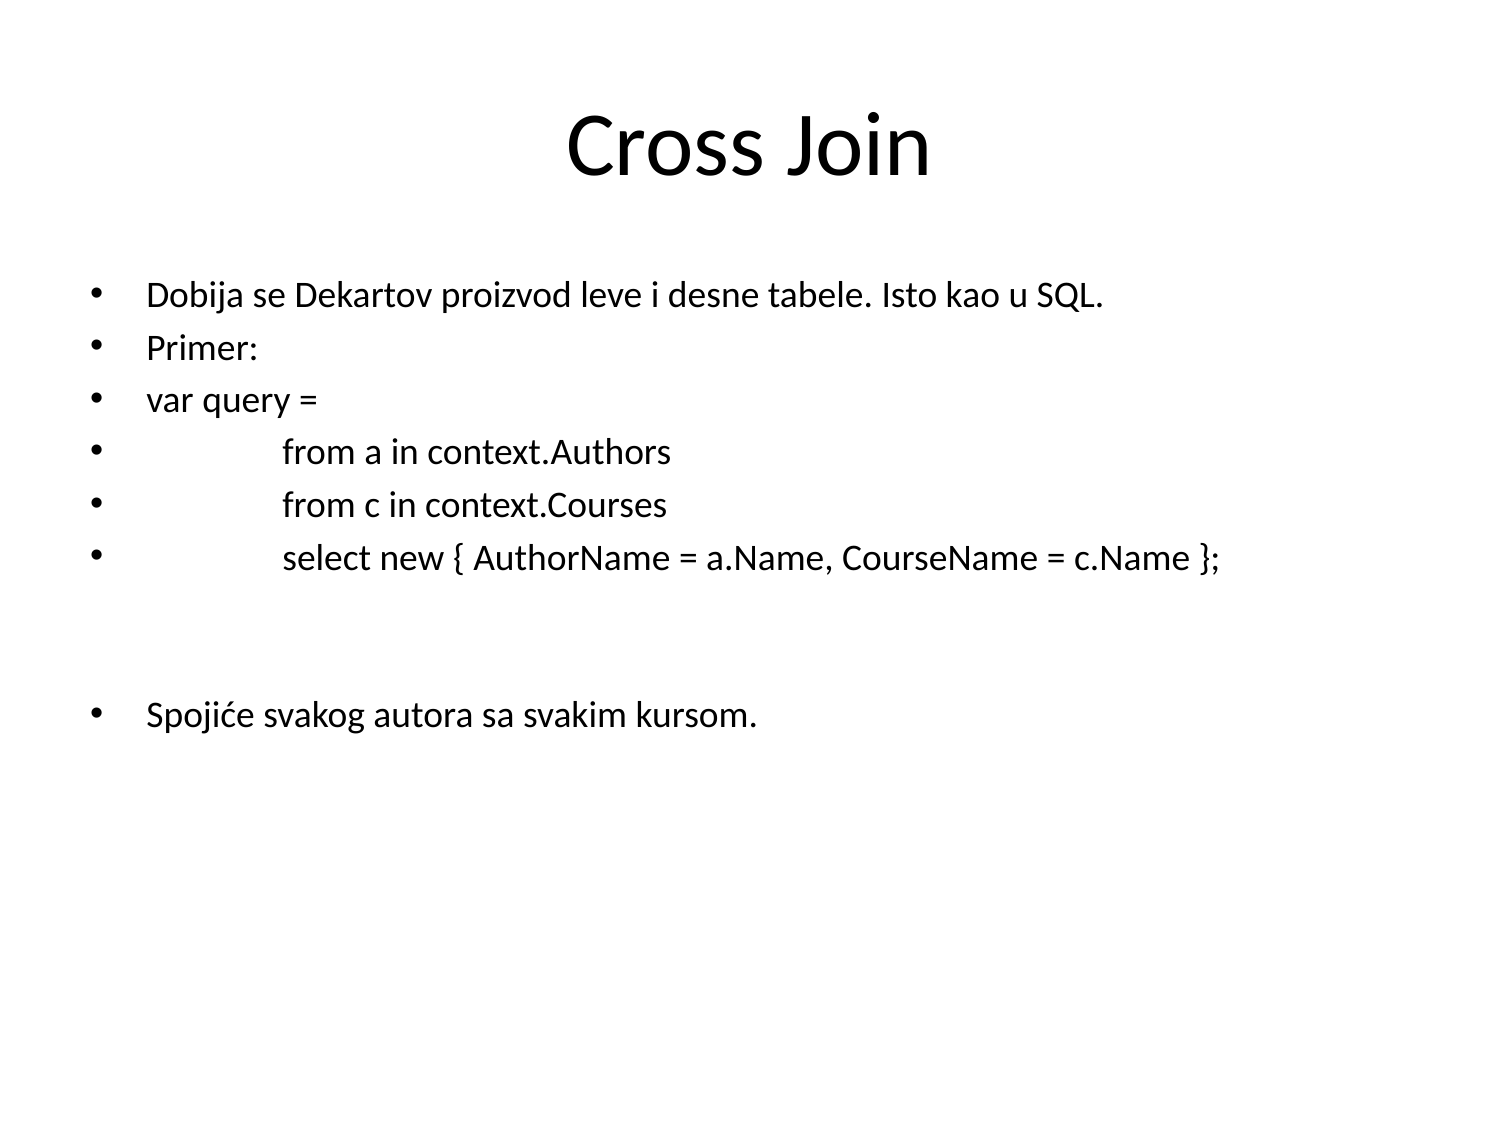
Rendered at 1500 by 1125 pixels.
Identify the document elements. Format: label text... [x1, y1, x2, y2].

list Dobija se Dekartov proizvod leve i desne tabele. Isto kao u SQL. Primer: var query = from a in context.Authors from c in context.Courses select new { AuthorName = a.Name, CourseName = c.Name }; Spojiće svakog autora sa svakim kursom. [75, 262, 1400, 1005]
title Cross Join [75, 45, 1425, 233]
